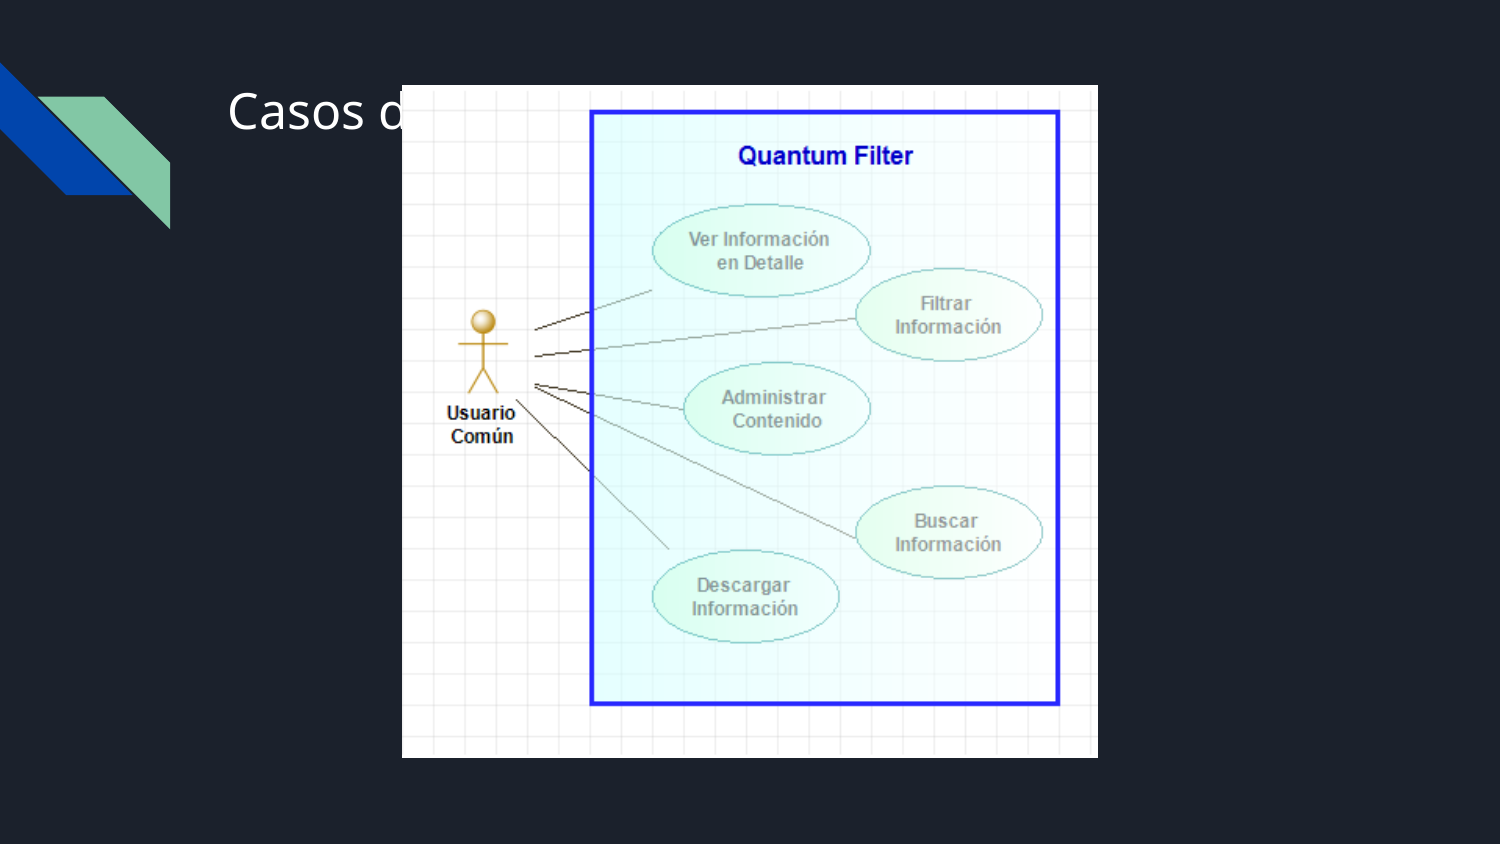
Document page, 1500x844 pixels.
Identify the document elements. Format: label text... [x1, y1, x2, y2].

picture [402, 85, 1098, 759]
title Casos de uso [212, 64, 1368, 215]
